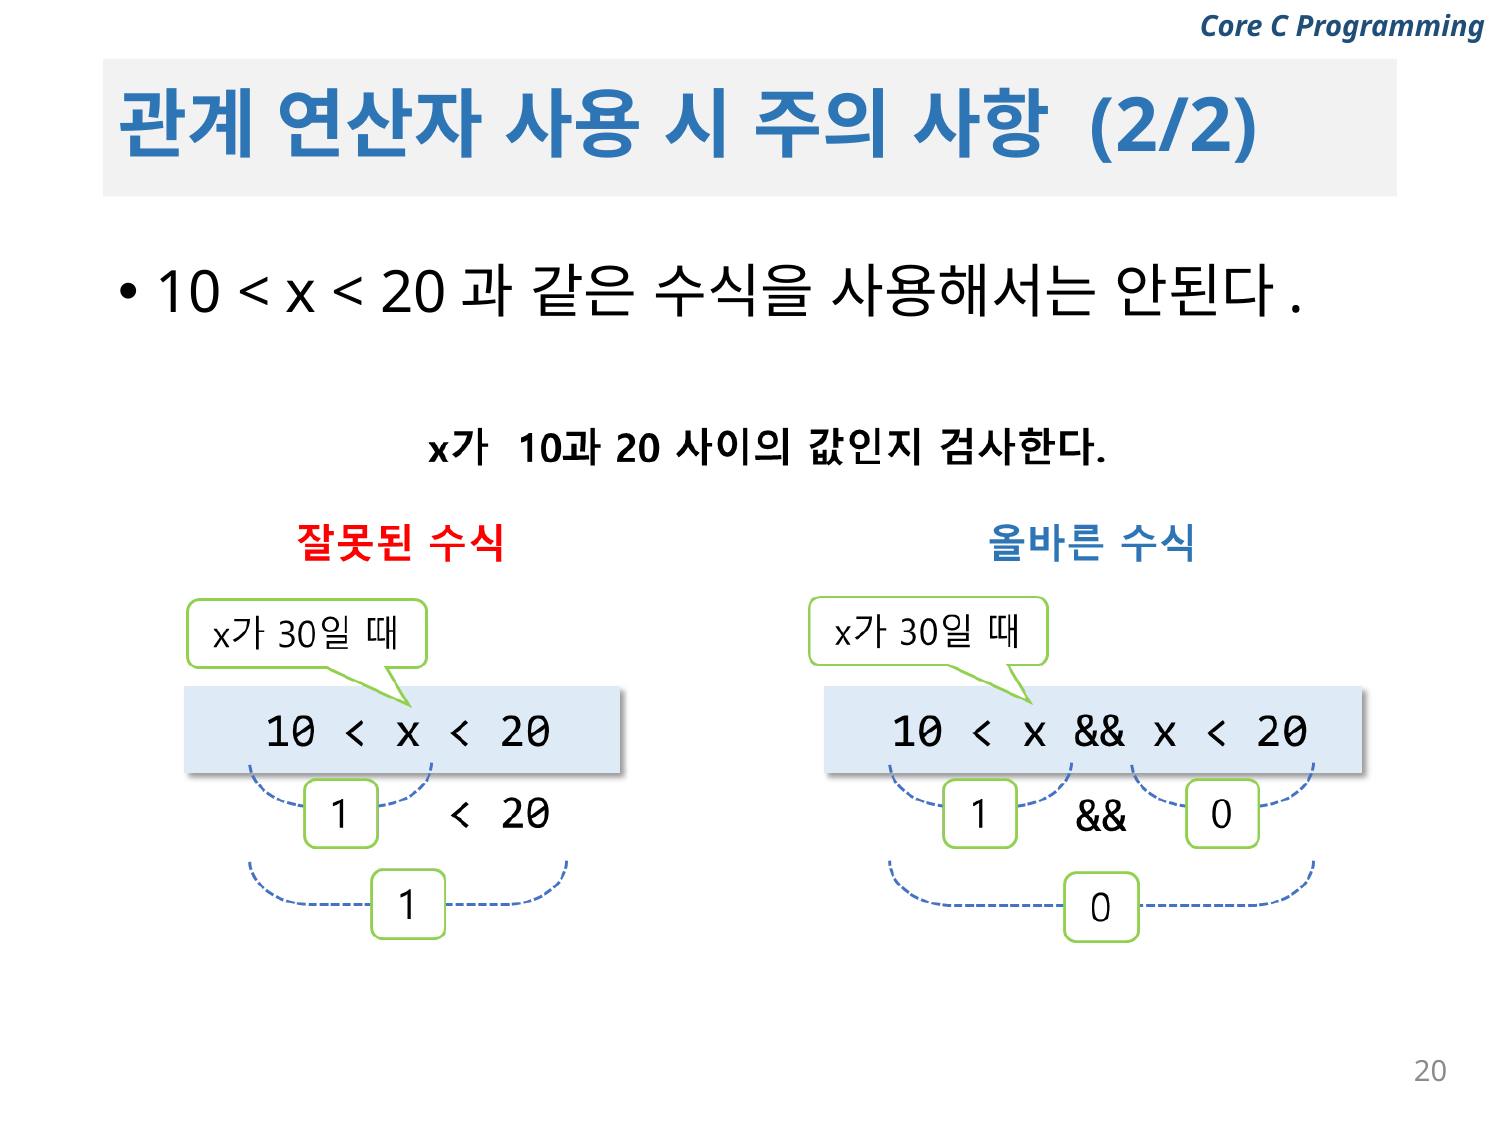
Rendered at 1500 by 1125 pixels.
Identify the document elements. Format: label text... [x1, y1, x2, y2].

slide_number 20 [1125, 1042, 1463, 1103]
title 관계 연산자 사용 시 주의 사항 (2/2) [103, 58, 1397, 197]
list 10 < x < 20과 같은 수식을 사용해서는 안된다. [103, 254, 1397, 1084]
picture [180, 411, 1374, 953]
